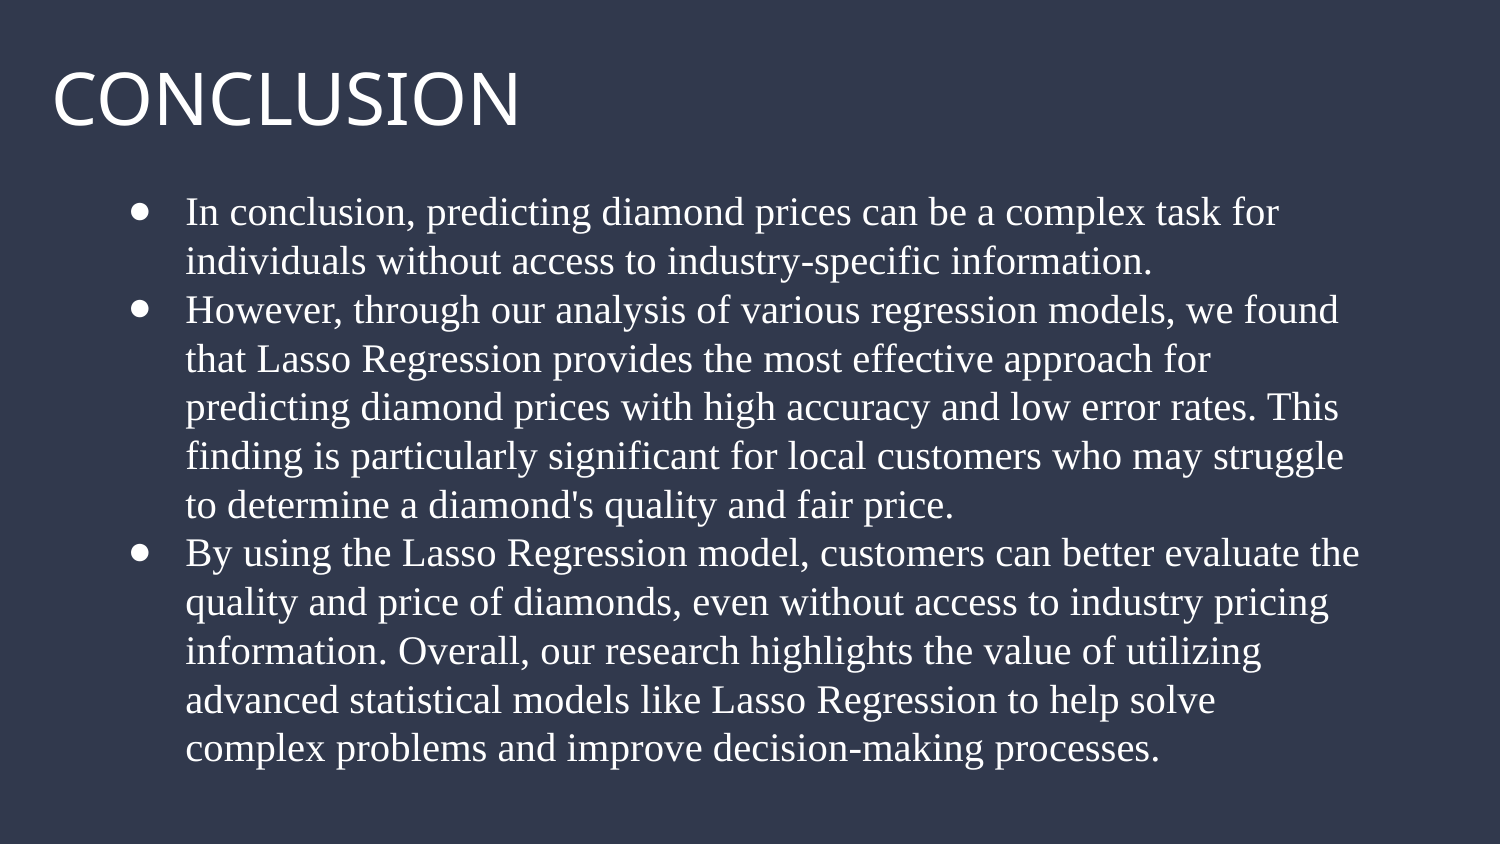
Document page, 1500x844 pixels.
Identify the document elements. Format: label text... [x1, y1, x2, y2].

text_box In conclusion, predicting diamond prices can be a complex task for individuals without access to industry-specific information. However, through our analysis of various regression models, we found that Lasso Regression provides the most effective approach for predicting diamond prices with high accuracy and low error rates. This finding is particularly significant for local customers who may struggle to determine a diamond's quality and fair price. By using the Lasso Regression model, customers can better evaluate the quality and price of diamonds, even without access to industry pricing information. Overall, our research highlights the value of utilizing advanced statistical models like Lasso Regression to help solve complex problems and improve decision-making processes. [95, 170, 1379, 818]
title CONCLUSION [36, 38, 644, 156]
